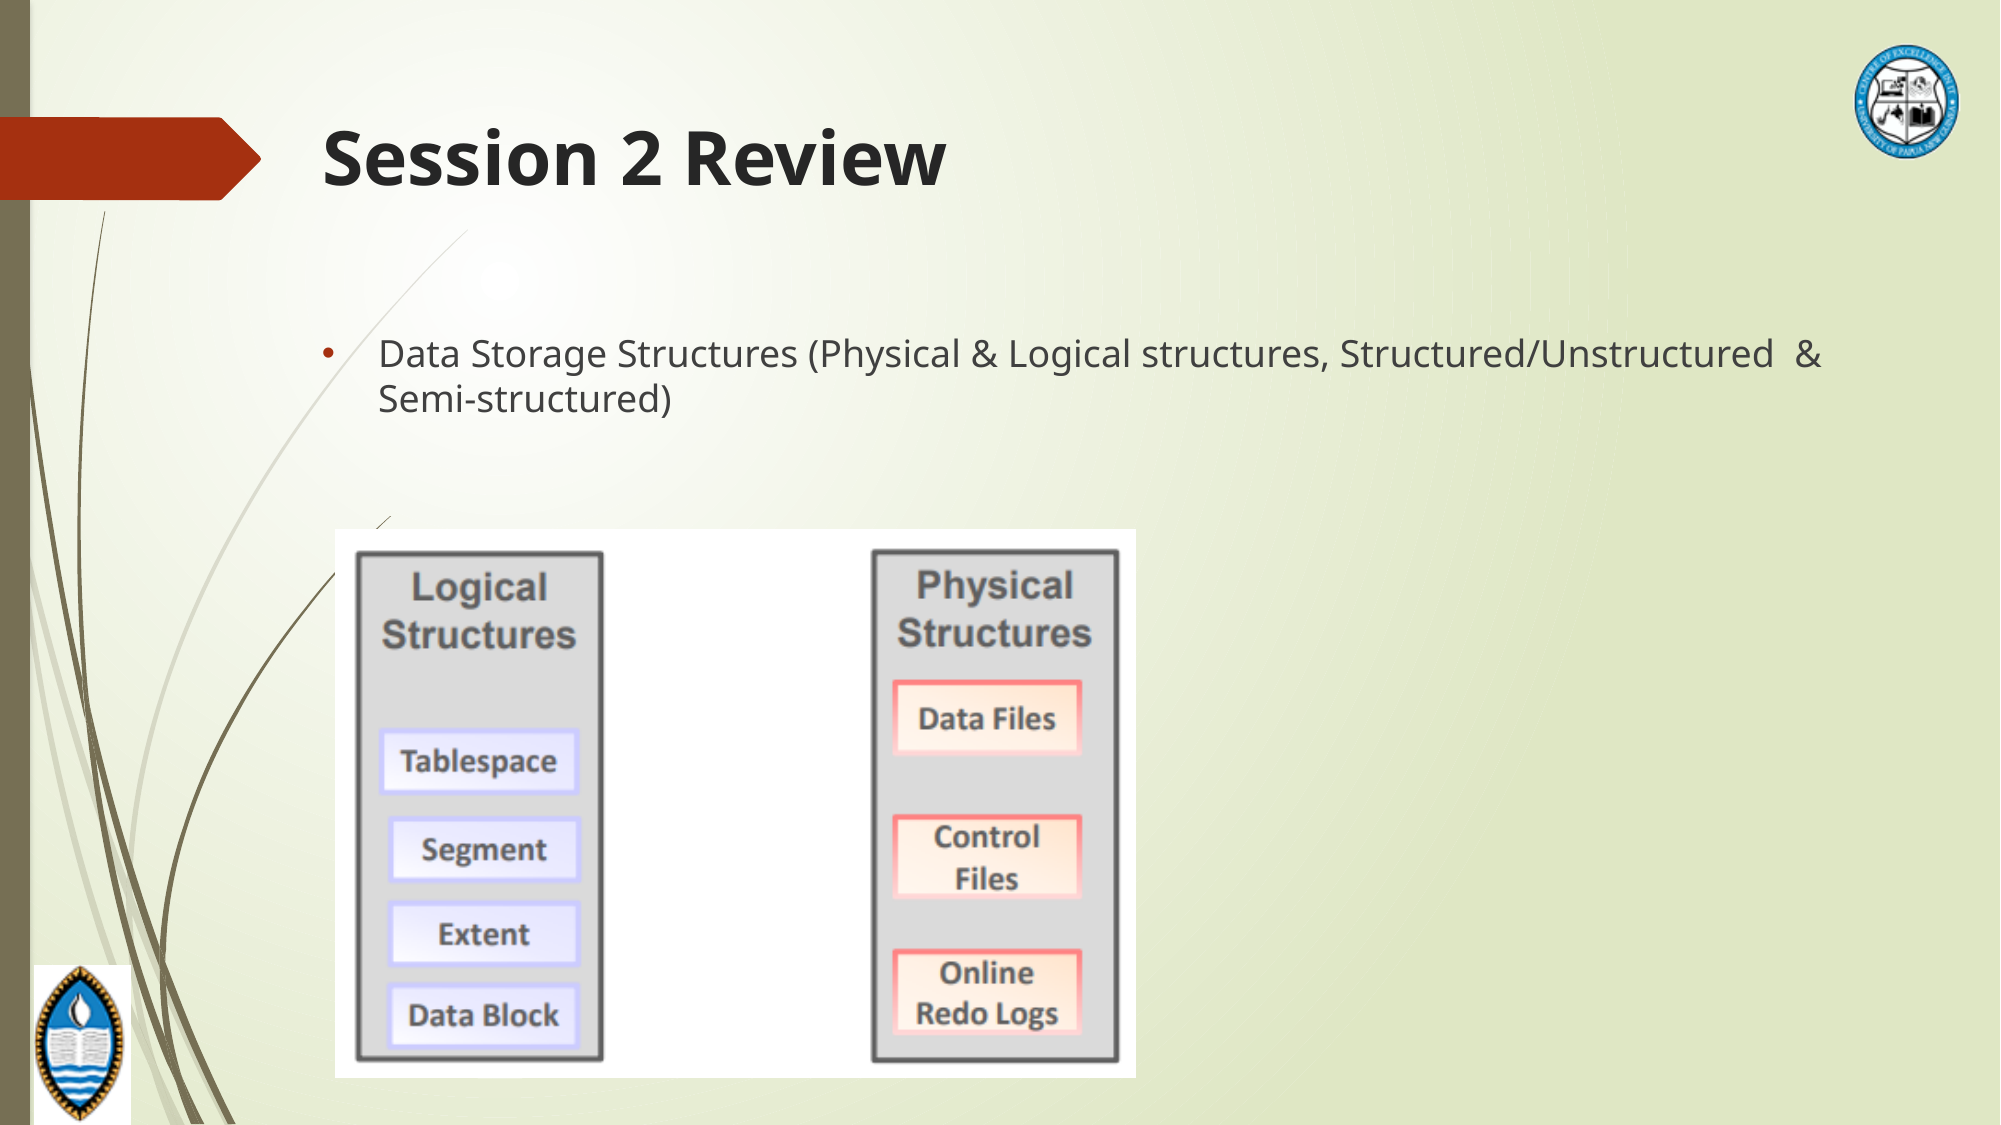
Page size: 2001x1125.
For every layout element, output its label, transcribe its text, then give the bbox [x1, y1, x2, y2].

list Data Storage Structures (Physical & Logical structures, Structured/Unstructured & Semi-structured) [306, 256, 1888, 970]
picture [335, 528, 1137, 1078]
picture [1844, 39, 1971, 166]
title Session 2 Review [307, 102, 1736, 211]
picture [33, 965, 131, 1125]
